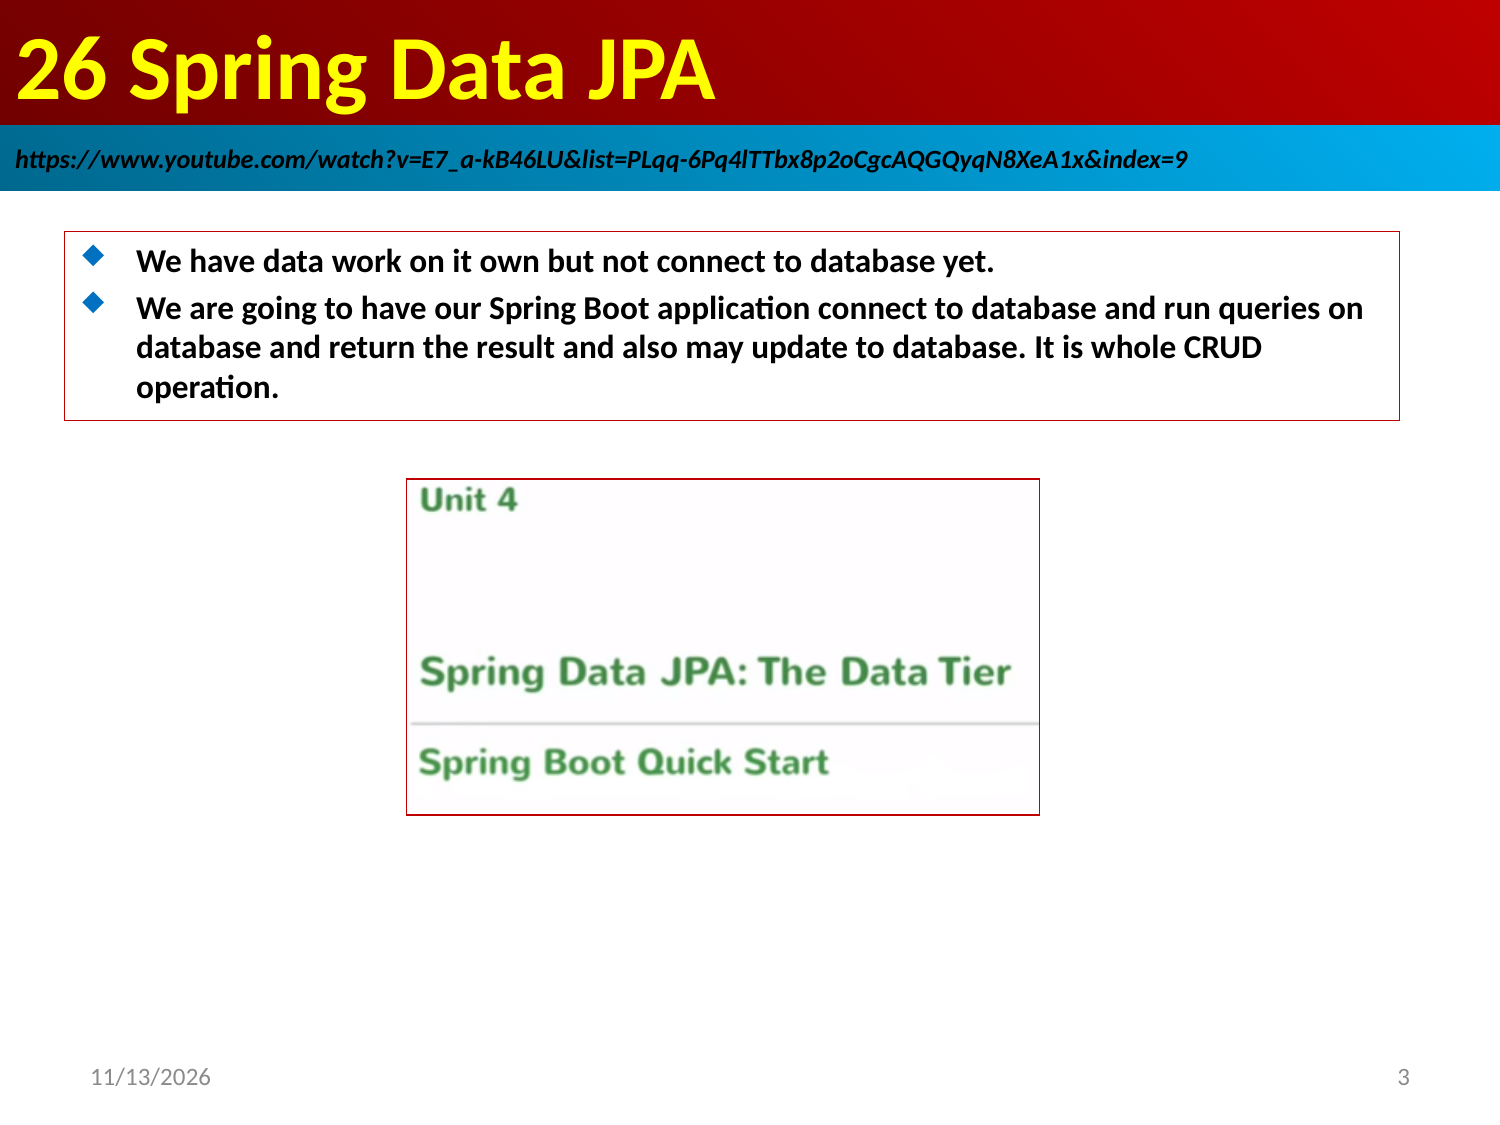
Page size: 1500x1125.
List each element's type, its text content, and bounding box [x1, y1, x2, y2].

text_box https://www.youtube.com/watch?v=E7_a-kB46LU&list=PLqq-6Pq4lTTbx8p2oCgcAQGQyqN8XeA1x&index=9 [0, 125, 1500, 191]
slide_number 3 [1074, 1042, 1425, 1109]
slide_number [75, 1042, 425, 1109]
picture [407, 479, 1039, 815]
subtitle We have data work on it own but not connect to database yet. We are going to have our Spring Boot application connect to database and run queries on database and return the result and also may update to database. It is whole CRUD operation. [64, 231, 1400, 421]
title 26 Spring Data JPA [0, 0, 1500, 125]
